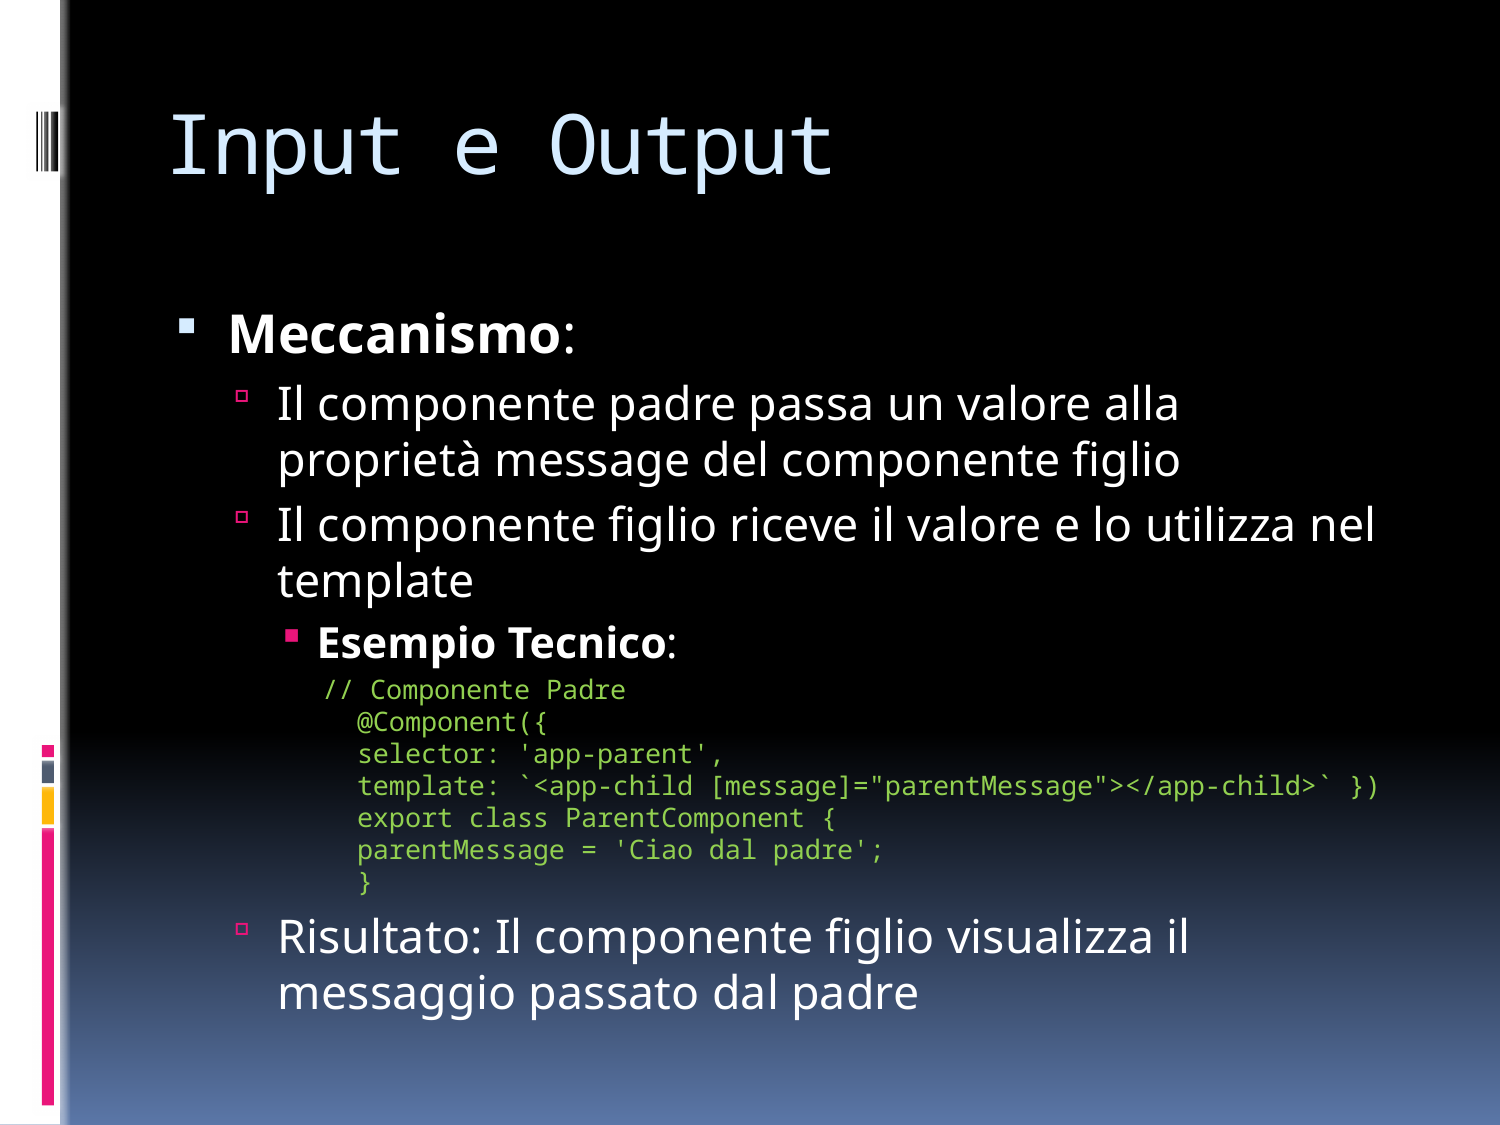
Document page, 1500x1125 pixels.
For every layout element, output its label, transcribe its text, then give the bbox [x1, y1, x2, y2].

list Meccanismo: Il componente padre passa un valore alla proprietà message del componente figlio Il componente figlio riceve il valore e lo utilizza nel template Esempio Tecnico: // Componente Padre @Component({ selector: 'app-parent', template: `<app-child [message]="parentMessage"></app-child>` }) export class ParentComponent { parentMessage = 'Ciao dal padre'; } Risultato: Il componente figlio visualizza il messaggio passato dal padre [150, 292, 1425, 1043]
title Input e Output [150, 83, 1425, 234]
